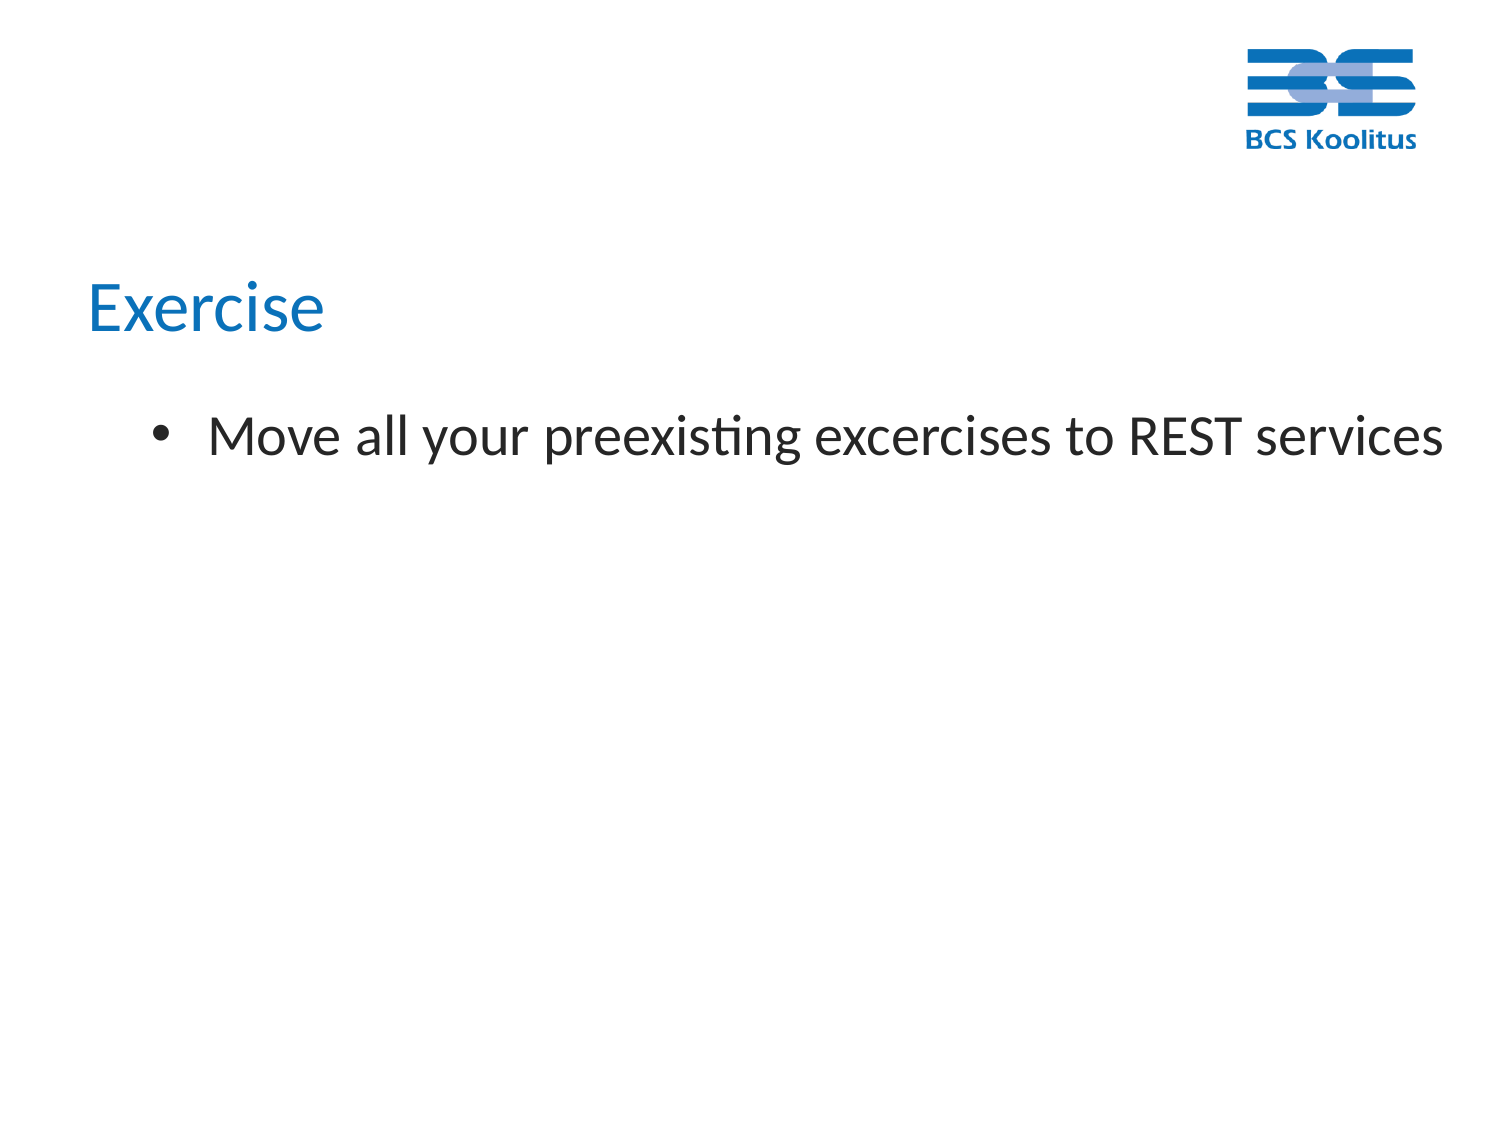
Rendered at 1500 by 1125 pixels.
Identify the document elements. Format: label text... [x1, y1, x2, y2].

title Exercise [72, 166, 1423, 354]
picture [1246, 49, 1416, 149]
text_box Move all your preexisting excercises to REST services [135, 389, 1487, 1045]
